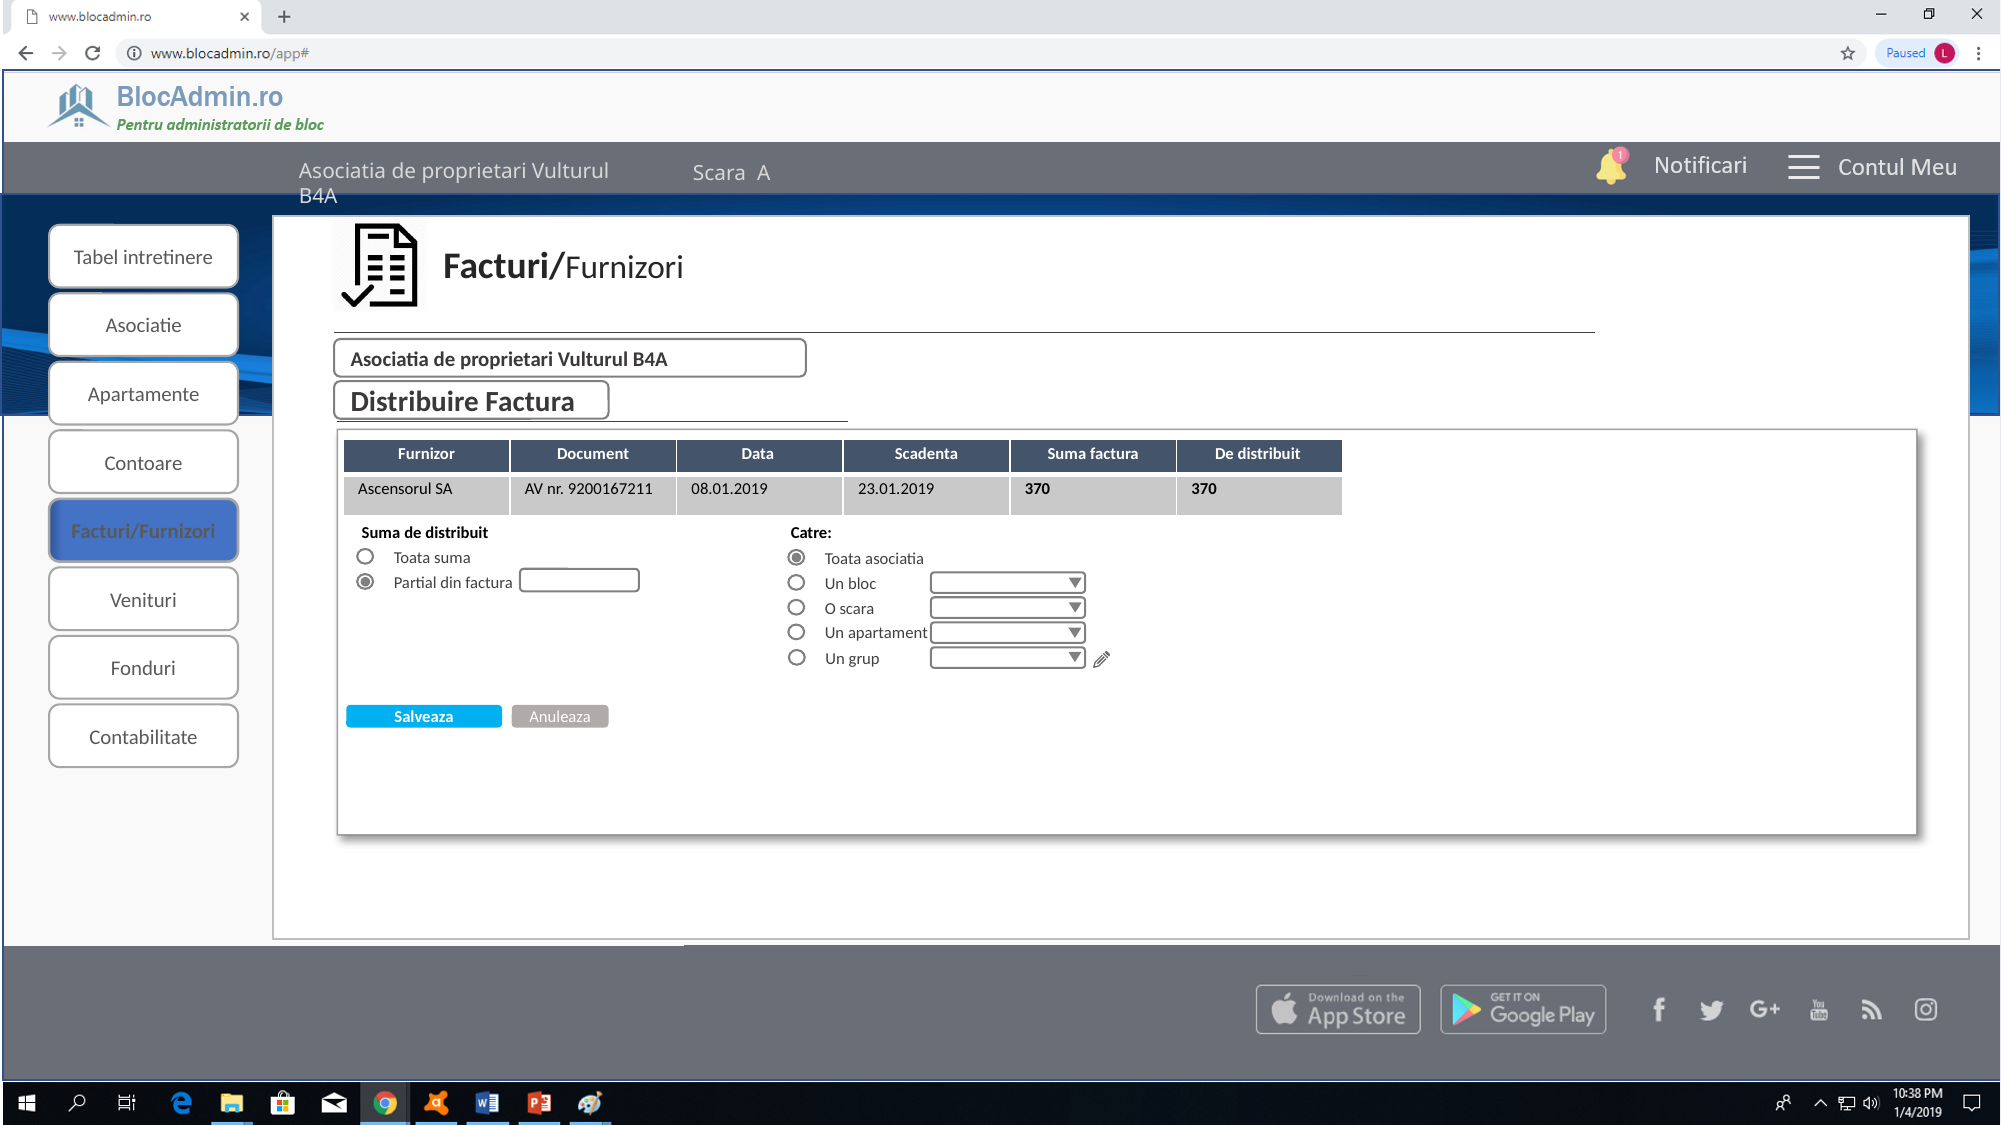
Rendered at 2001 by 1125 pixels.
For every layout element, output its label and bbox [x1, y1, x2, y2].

text_box [48, 703, 240, 769]
text_box [272, 150, 1970, 940]
table_header [511, 440, 676, 472]
text_box [48, 223, 240, 289]
text_box [48, 292, 240, 358]
table_header [344, 440, 509, 472]
text_box [48, 360, 240, 426]
picture [0, 0, 2001, 1125]
table_header [844, 440, 1009, 472]
table_cell [677, 477, 842, 515]
table_header [1177, 440, 1342, 472]
text_box [678, 151, 788, 192]
text_box [48, 429, 240, 495]
table_cell [344, 477, 509, 515]
text_box [48, 634, 240, 700]
table_cell [511, 477, 676, 515]
text_box [48, 497, 240, 563]
table_cell [844, 477, 1009, 515]
table_cell [1177, 477, 1342, 515]
table_cell [1011, 477, 1176, 515]
table_header [677, 440, 842, 472]
table_header [1011, 440, 1176, 472]
text_box [48, 566, 240, 632]
